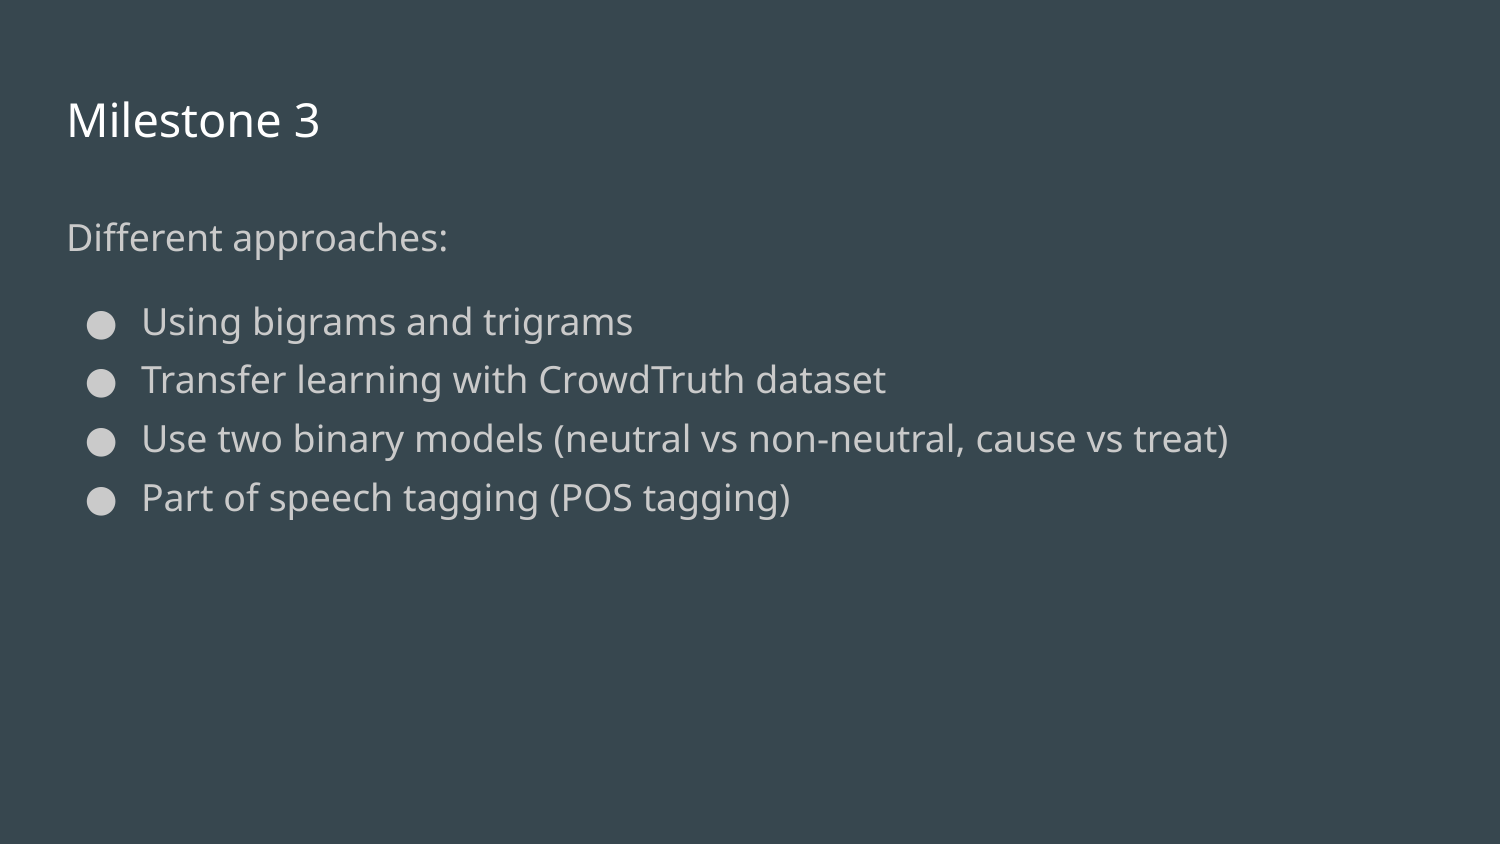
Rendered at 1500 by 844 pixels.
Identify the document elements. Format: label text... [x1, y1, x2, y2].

list Different approaches: Using bigrams and trigrams Transfer learning with CrowdTruth dataset Use two binary models (neutral vs non-neutral, cause vs treat) Part of speech tagging (POS tagging) [51, 189, 1449, 750]
title Milestone 3 [51, 72, 1449, 167]
